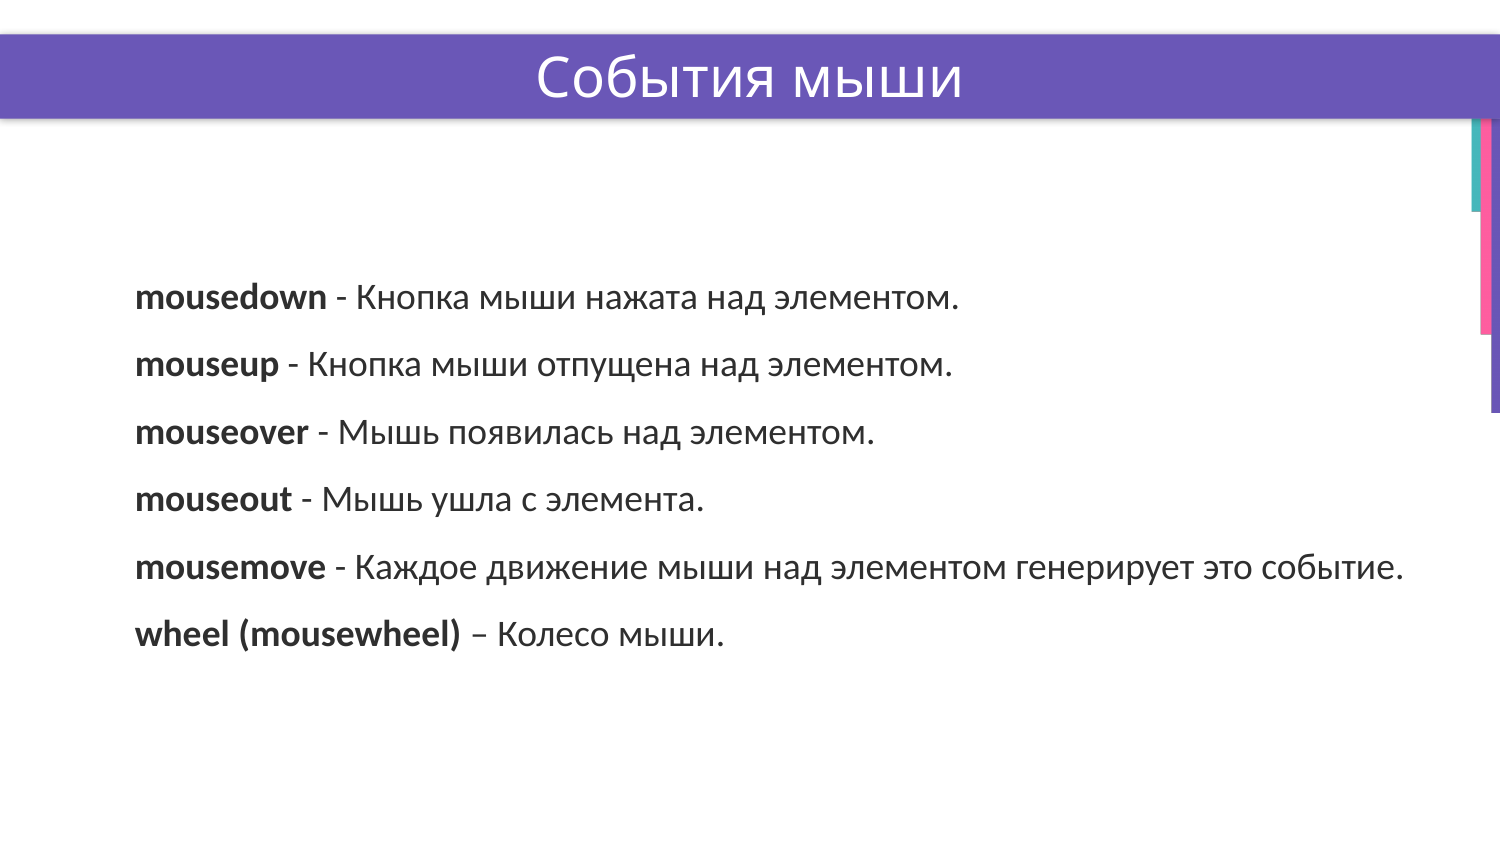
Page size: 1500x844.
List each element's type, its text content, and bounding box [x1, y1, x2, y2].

title События мыши [75, 34, 1425, 115]
picture [1472, 119, 1500, 412]
text_box mousedown - Кнопка мыши нажата над элементом. mouseup - Кнопка мыши отпущена над элементом. mouseover - Мышь появилась над элементом. mouseout - Мышь ушла с элемента. mousemove - Каждое движение мыши над элементом генерирует это событие. wheel (mousewheel) – Колесо мыши. [119, 241, 1440, 662]
